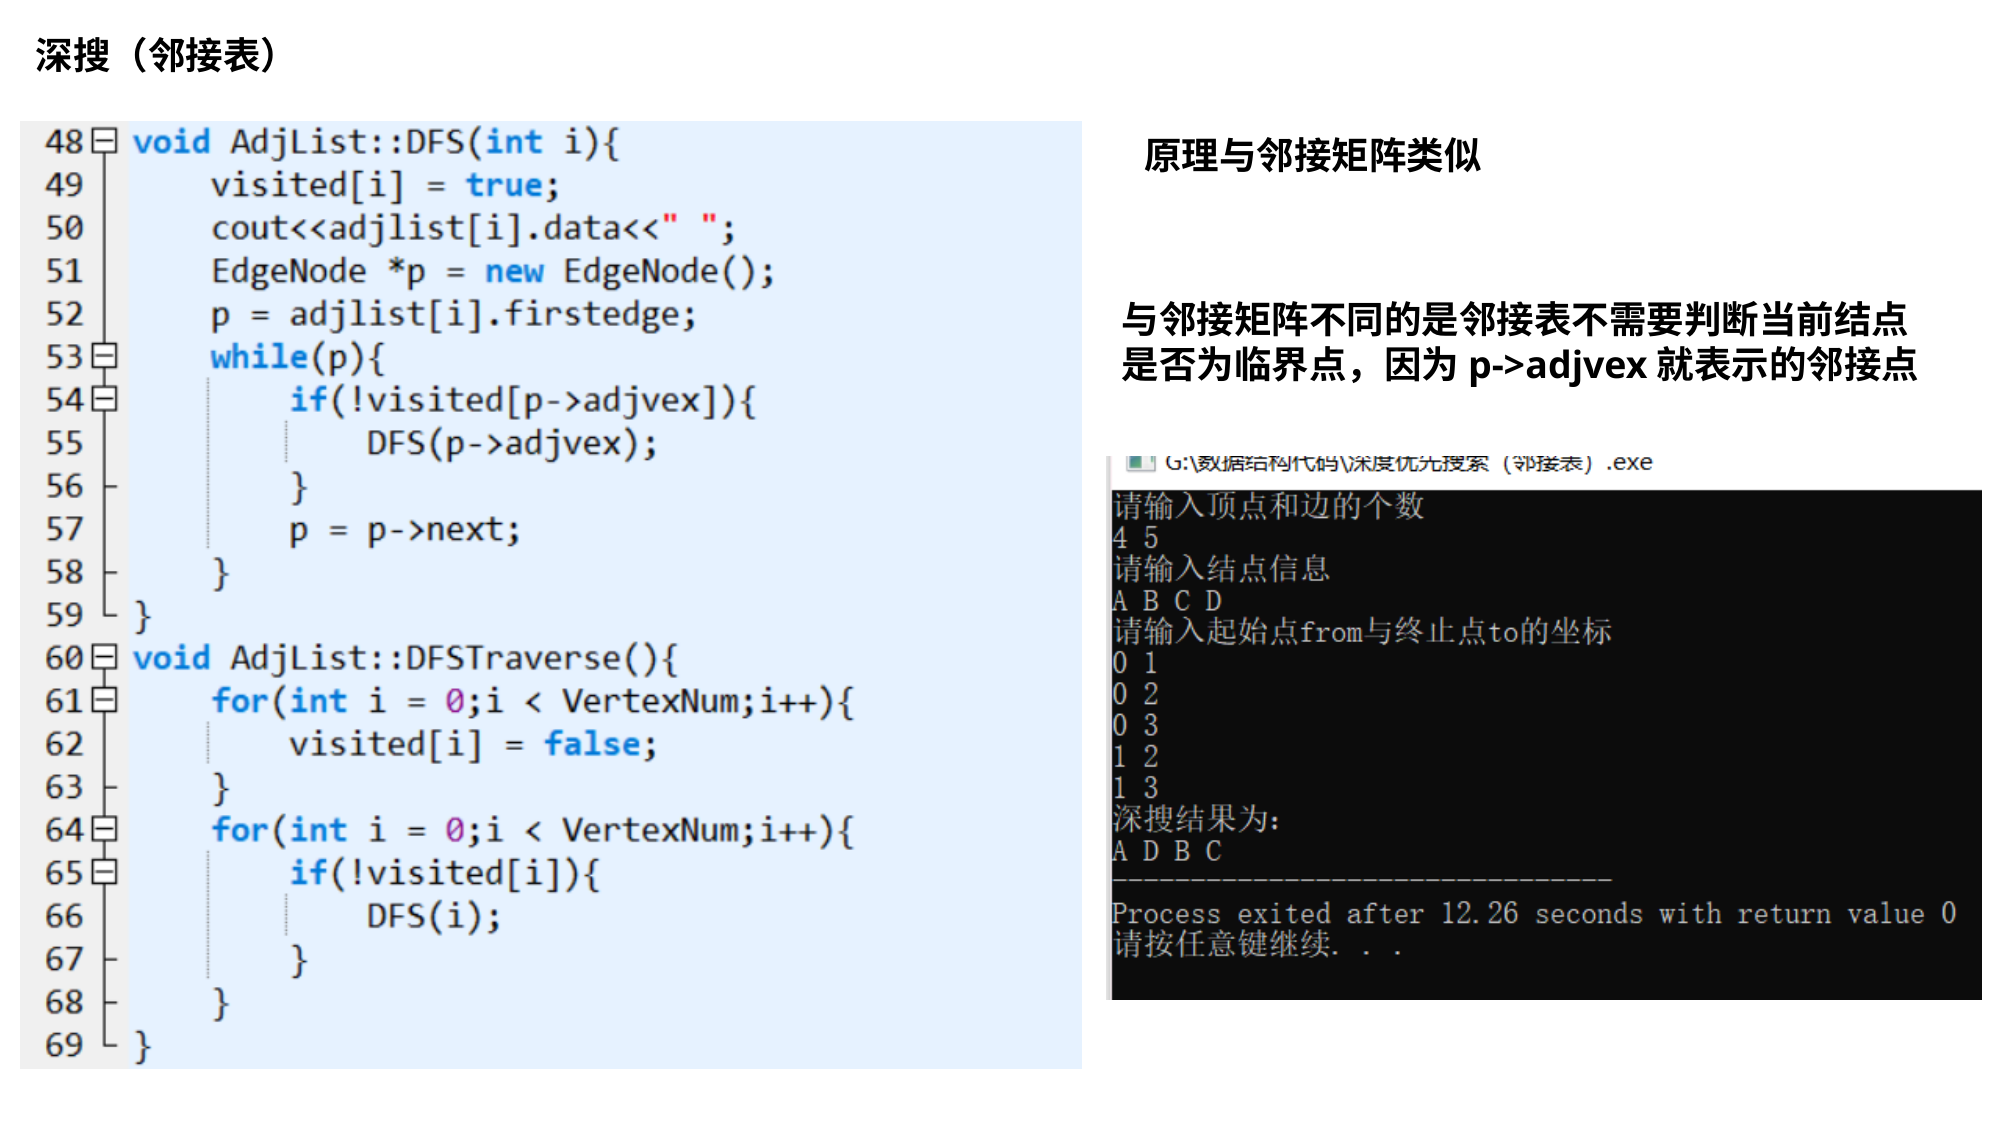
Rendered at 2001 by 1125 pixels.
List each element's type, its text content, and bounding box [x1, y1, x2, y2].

picture [20, 121, 1082, 1069]
text_box 深搜（邻接表） [20, 24, 335, 85]
text_box 原理与邻接矩阵类似 [1129, 124, 1535, 185]
picture [1106, 456, 1982, 1000]
text_box 与邻接矩阵不同的是邻接表不需要判断当前结点是否为临界点，因为p->adjvex就表示的邻接点 [1106, 288, 1962, 394]
